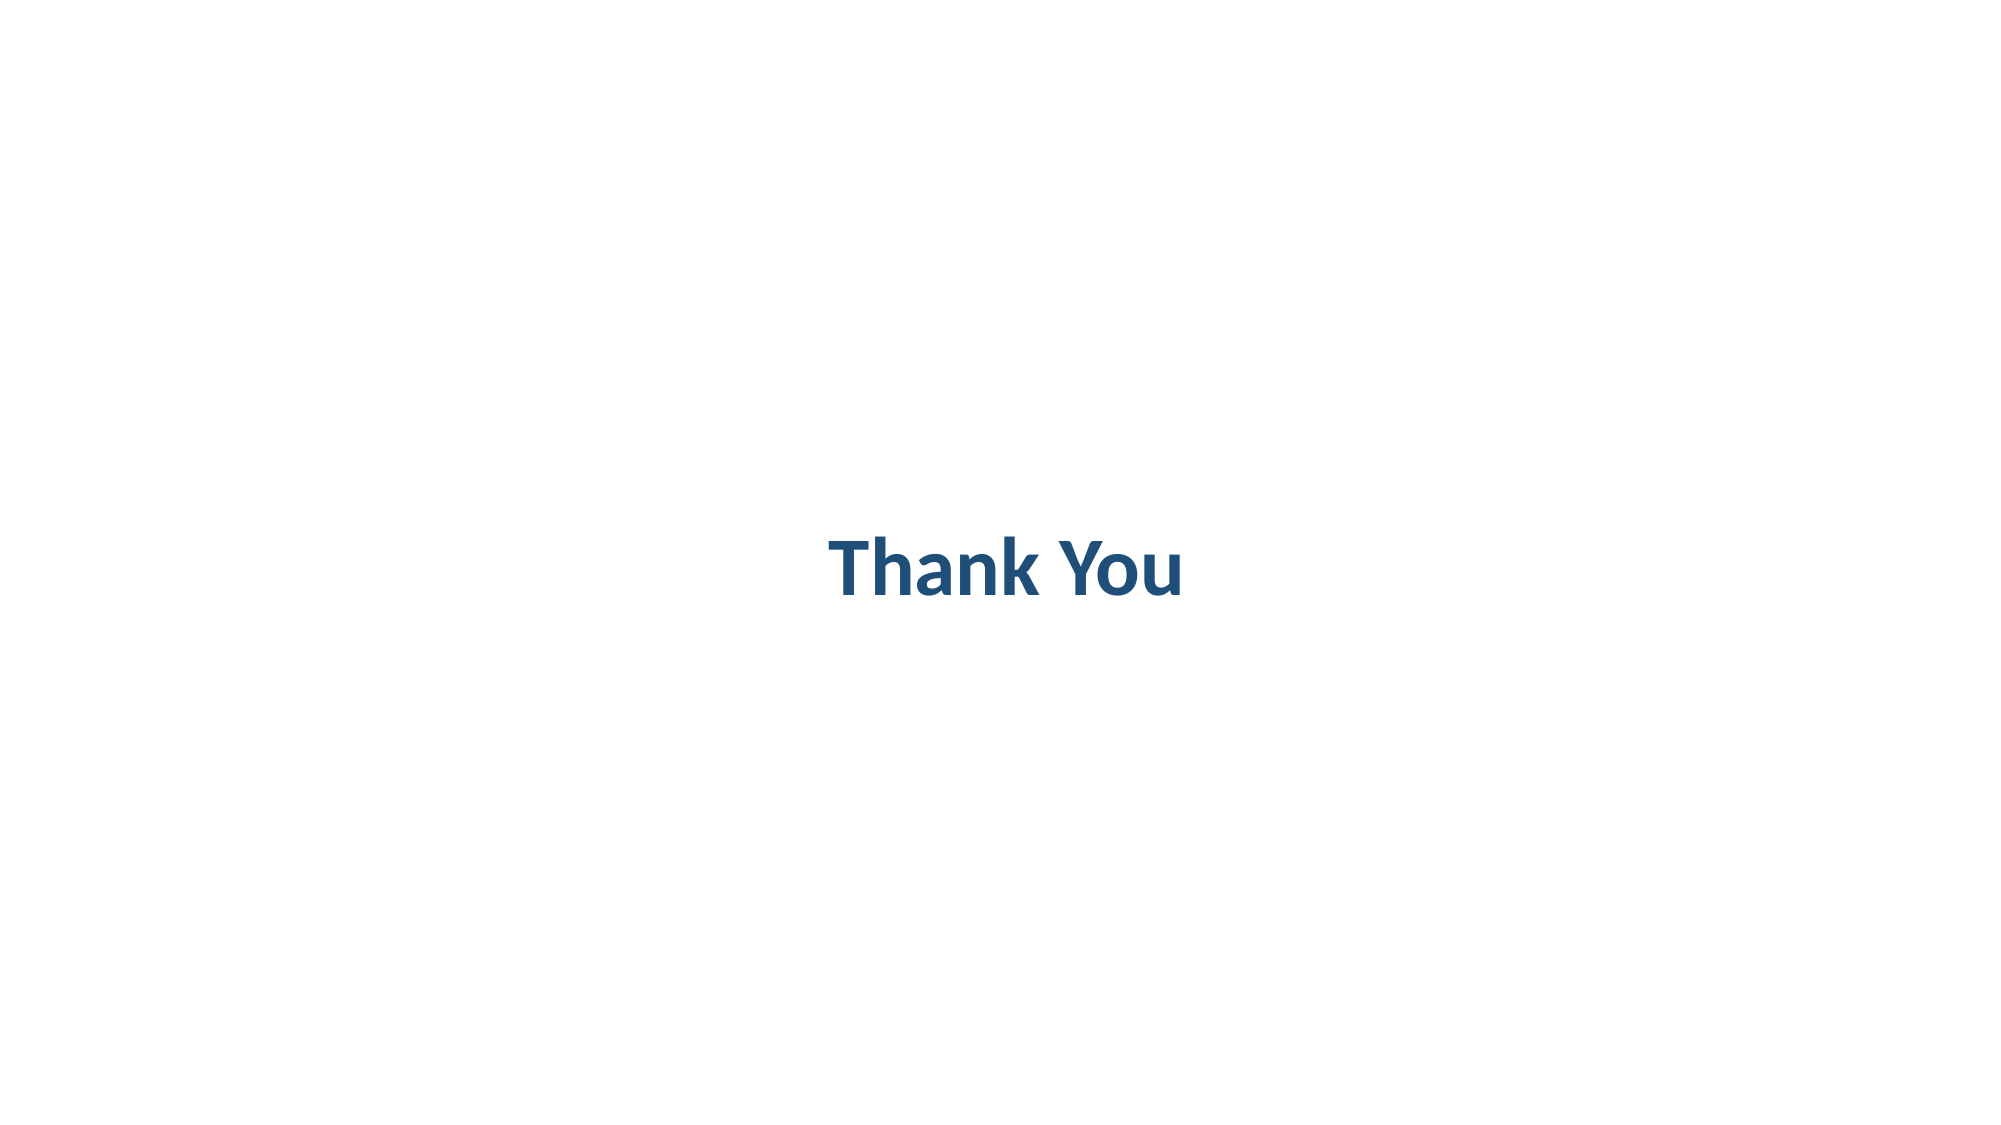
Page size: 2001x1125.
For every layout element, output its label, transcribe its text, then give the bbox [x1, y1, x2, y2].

text_box Thank You [814, 504, 1257, 620]
